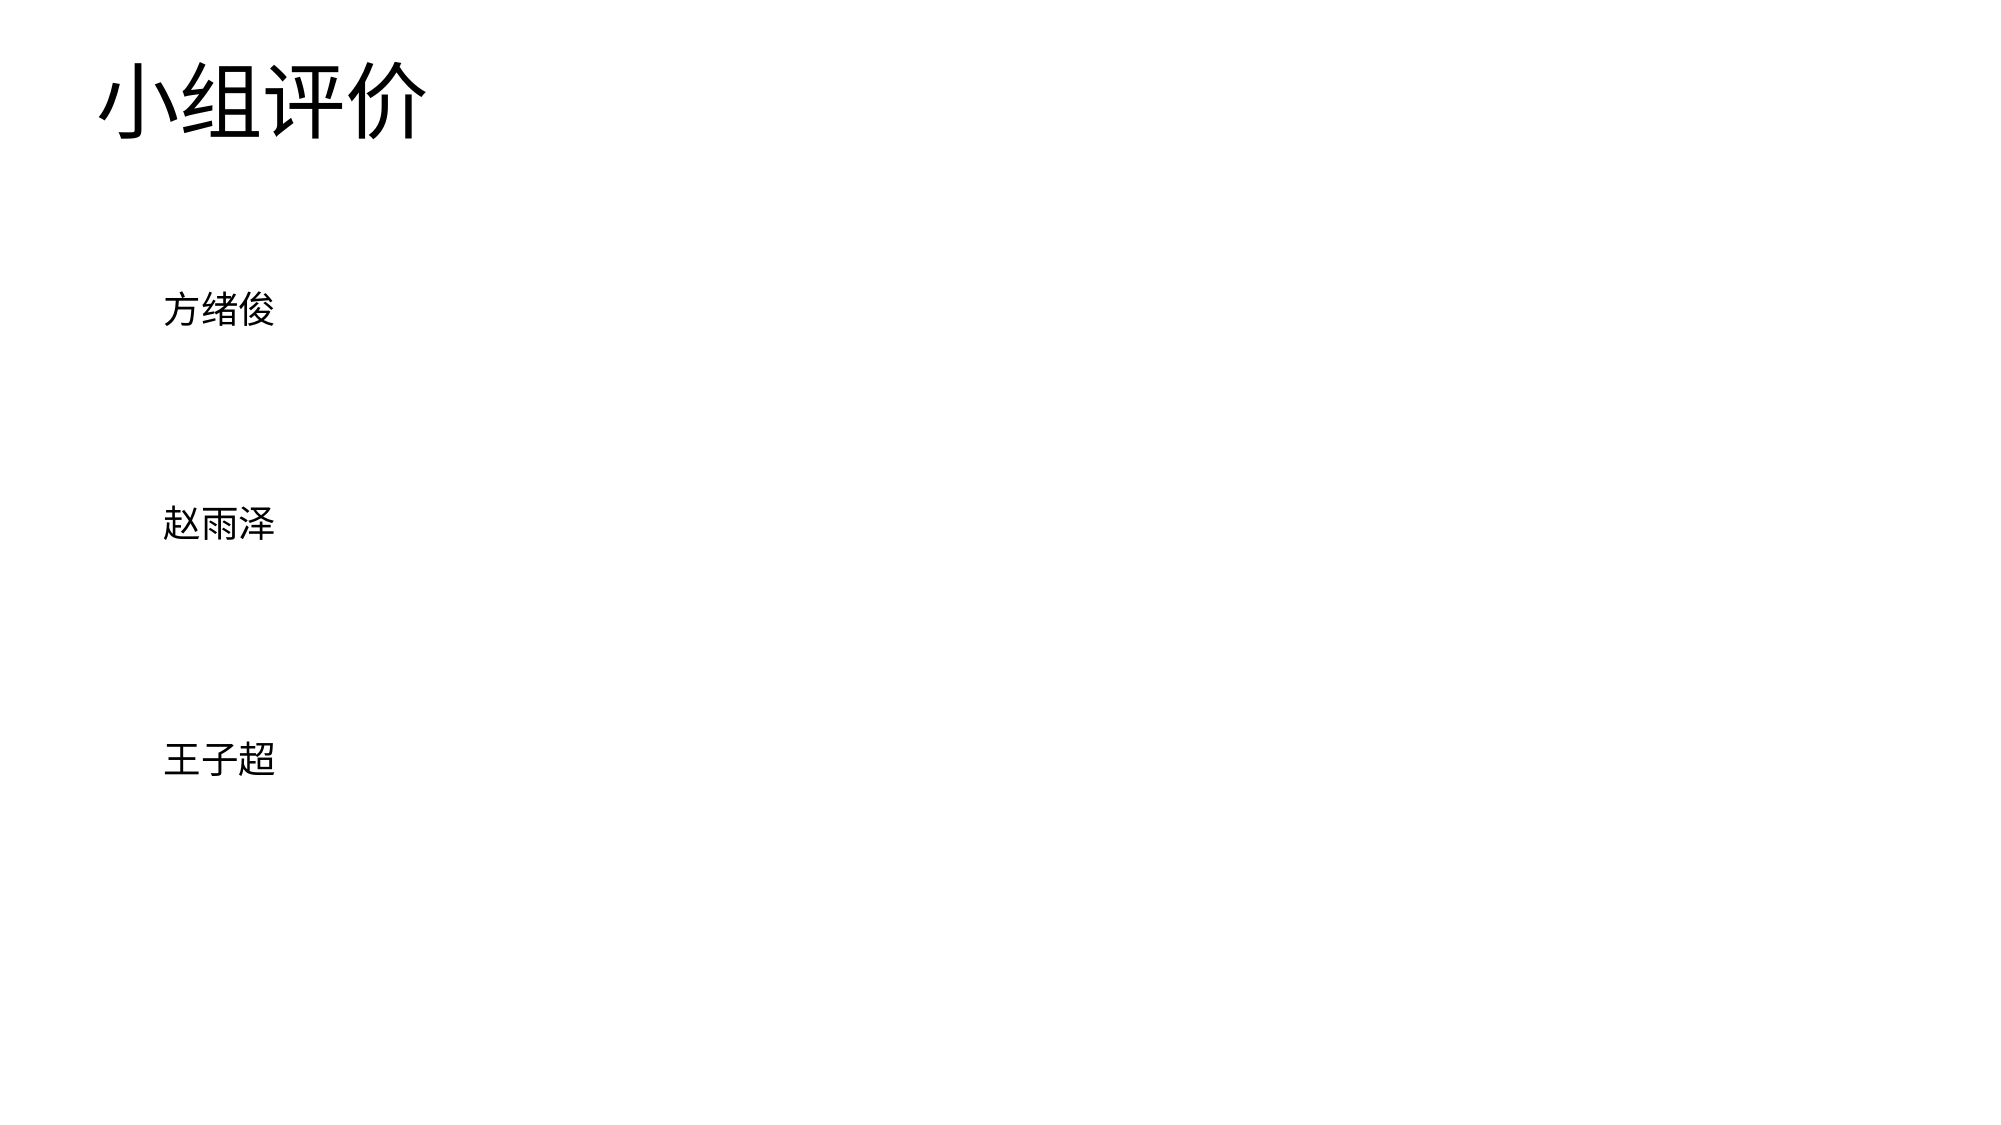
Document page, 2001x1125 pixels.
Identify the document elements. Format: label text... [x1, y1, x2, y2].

text_box 方绪俊 [148, 278, 462, 339]
text_box 小组评价 [81, 42, 529, 157]
text_box 赵雨泽 [148, 492, 306, 552]
text_box 王子超 [148, 728, 358, 789]
